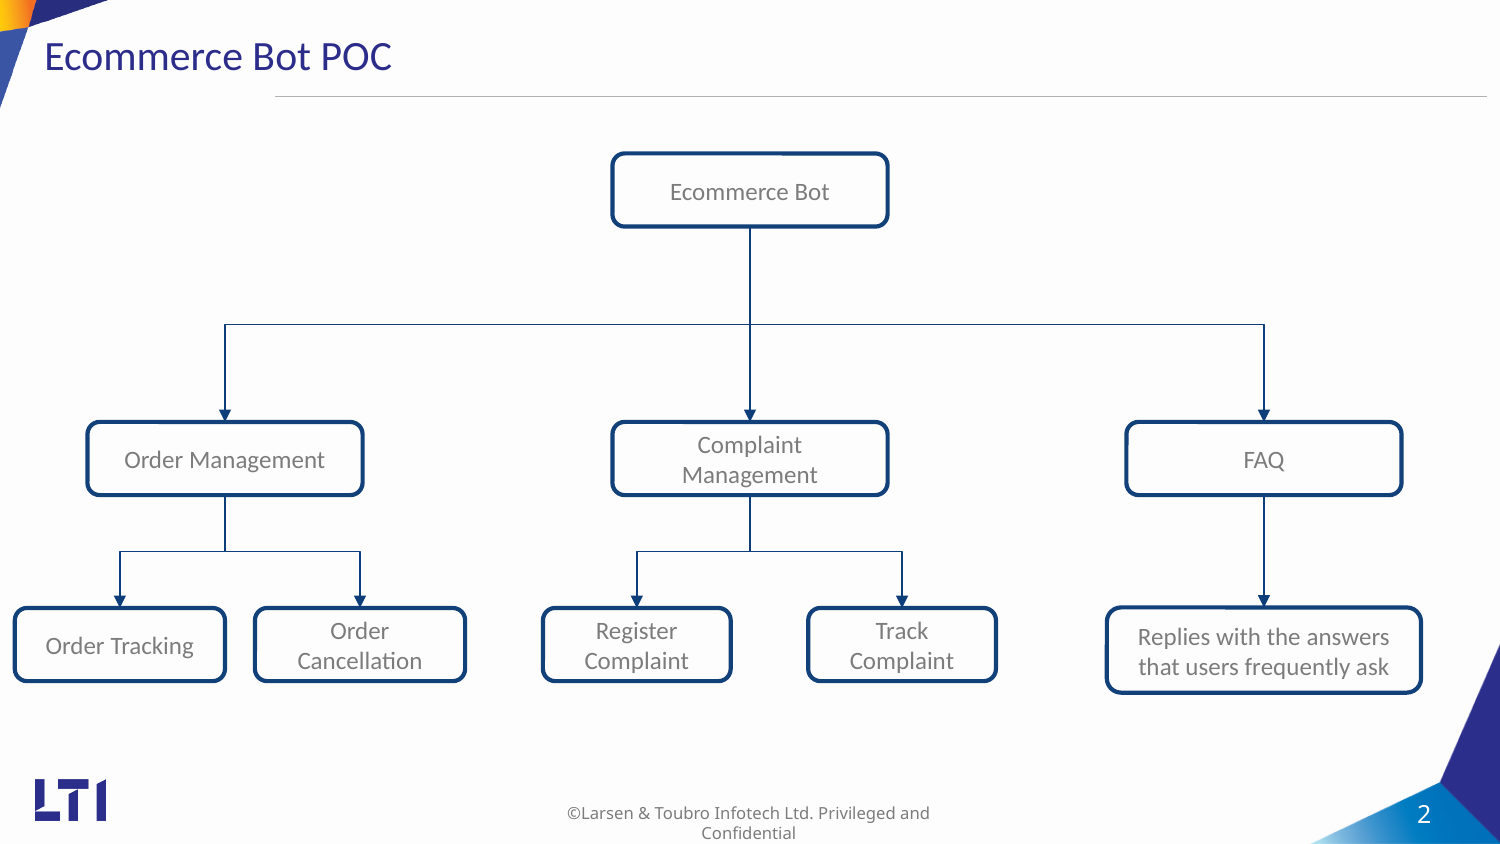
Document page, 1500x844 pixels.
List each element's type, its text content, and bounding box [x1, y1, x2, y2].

picture [1288, 640, 1500, 844]
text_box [235, 483, 350, 620]
picture [35, 779, 106, 821]
text_box Track Complaint [806, 605, 999, 684]
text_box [115, 498, 230, 605]
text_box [769, 475, 883, 628]
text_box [636, 494, 751, 609]
text_box Ecommerce Bot [610, 151, 890, 229]
text_box Order Tracking [12, 605, 228, 684]
title Ecommerce Bot POC [43, 28, 1362, 80]
text_box Register Complaint [540, 605, 733, 684]
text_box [389, 61, 586, 587]
text_box Complaint Management [610, 419, 890, 498]
text_box Order Cancellation [252, 605, 468, 684]
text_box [909, 66, 1105, 582]
picture [0, 0, 109, 110]
text_box Order Management [85, 419, 365, 498]
text_box FAQ [1124, 419, 1404, 498]
text_box Replies with the answers that users frequently ask [1104, 605, 1424, 695]
